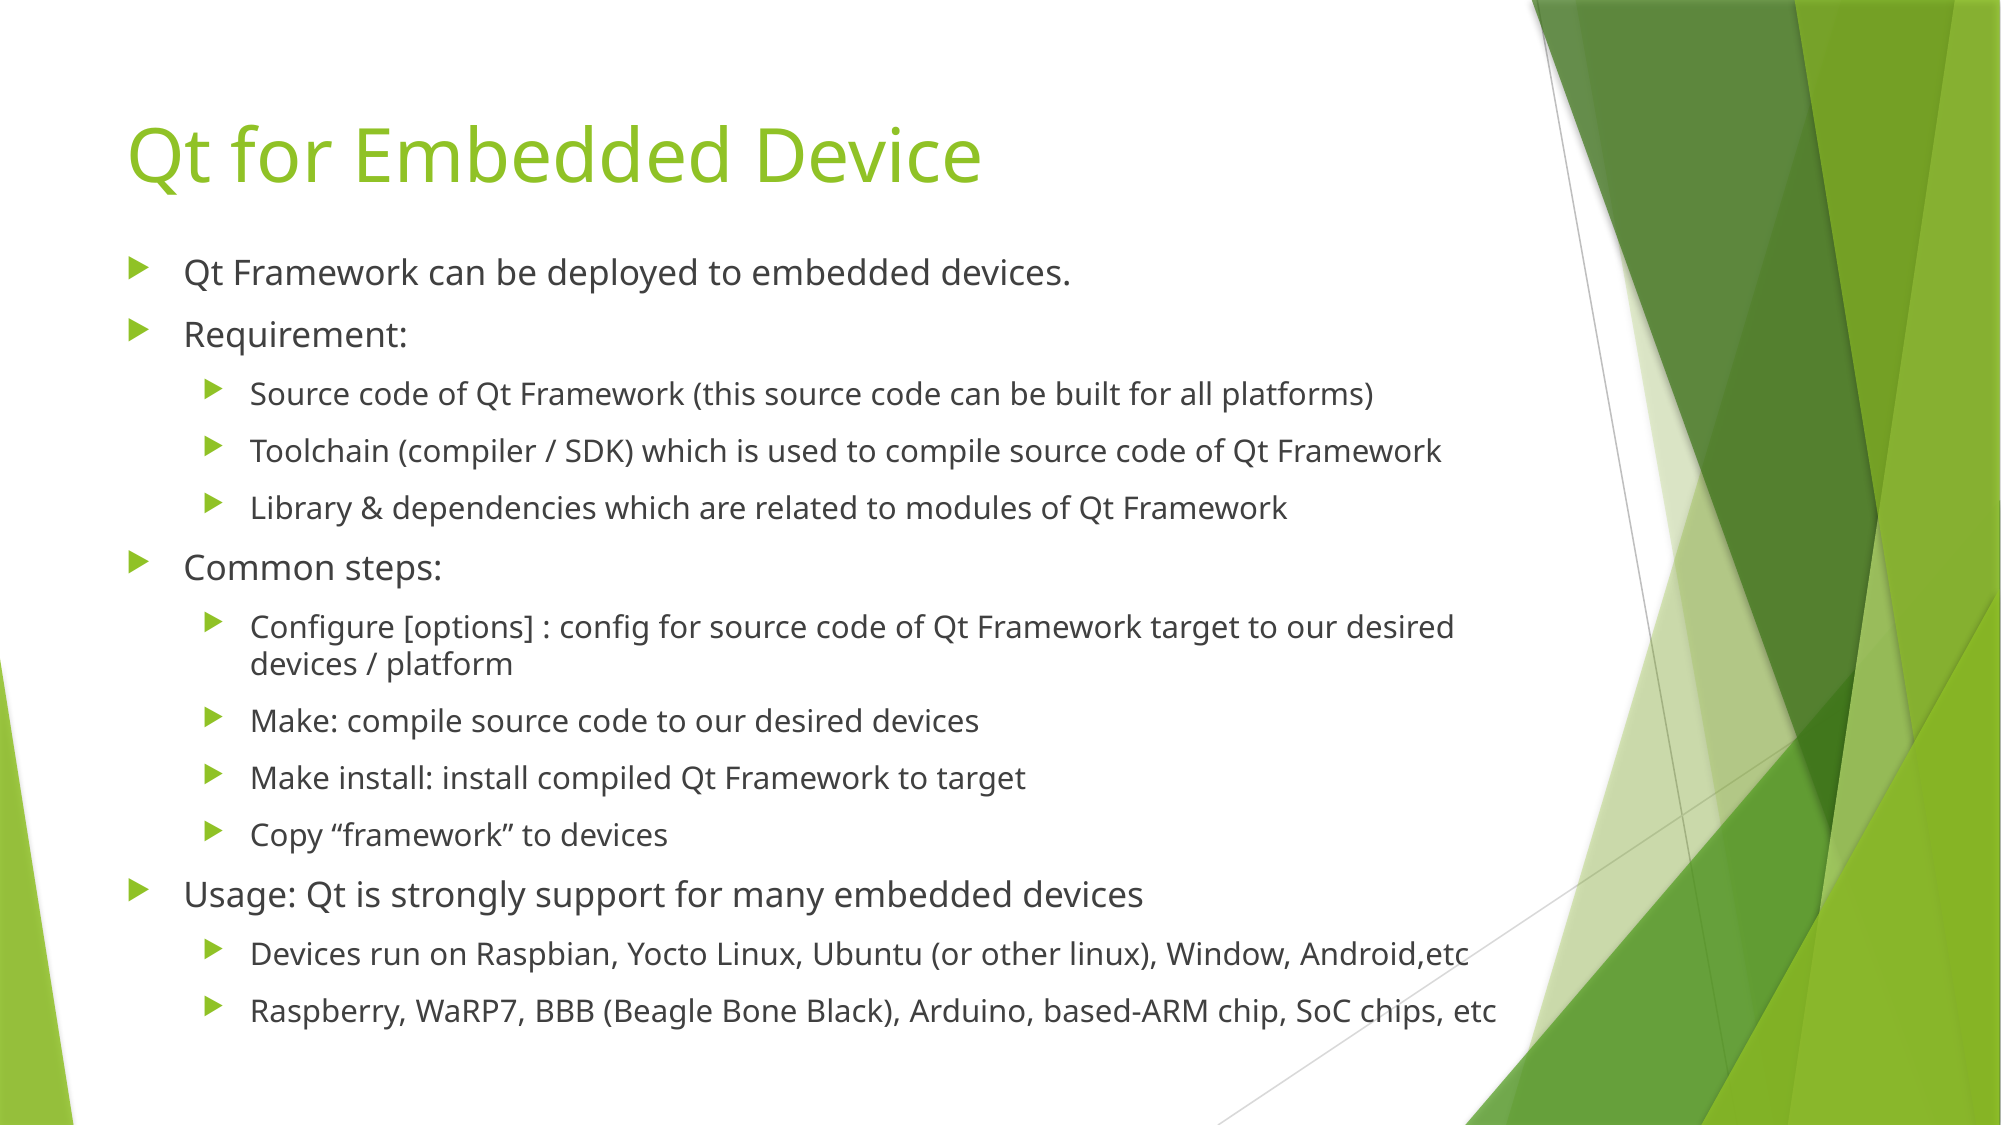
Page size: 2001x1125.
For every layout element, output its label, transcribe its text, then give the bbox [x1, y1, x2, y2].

list Qt Framework can be deployed to embedded devices. Requirement: Source code of Qt Framework (this source code can be built for all platforms) Toolchain (compiler / SDK) which is used to compile source code of Qt Framework Library & dependencies which are related to modules of Qt Framework Common steps: Configure [options] : config for source code of Qt Framework target to our desired devices / platform Make: compile source code to our desired devices Make install: install compiled Qt Framework to target Copy “framework” to devices Usage: Qt is strongly support for many embedded devices Devices run on Raspbian, Yocto Linux, Ubuntu (or other linux), Window, Android,etc Raspberry, WaRP7, BBB (Beagle Bone Black), Arduino, based-ARM chip, SoC chips, etc [111, 243, 1522, 1047]
text_box Qt for Embedded Device [111, 99, 1522, 215]
